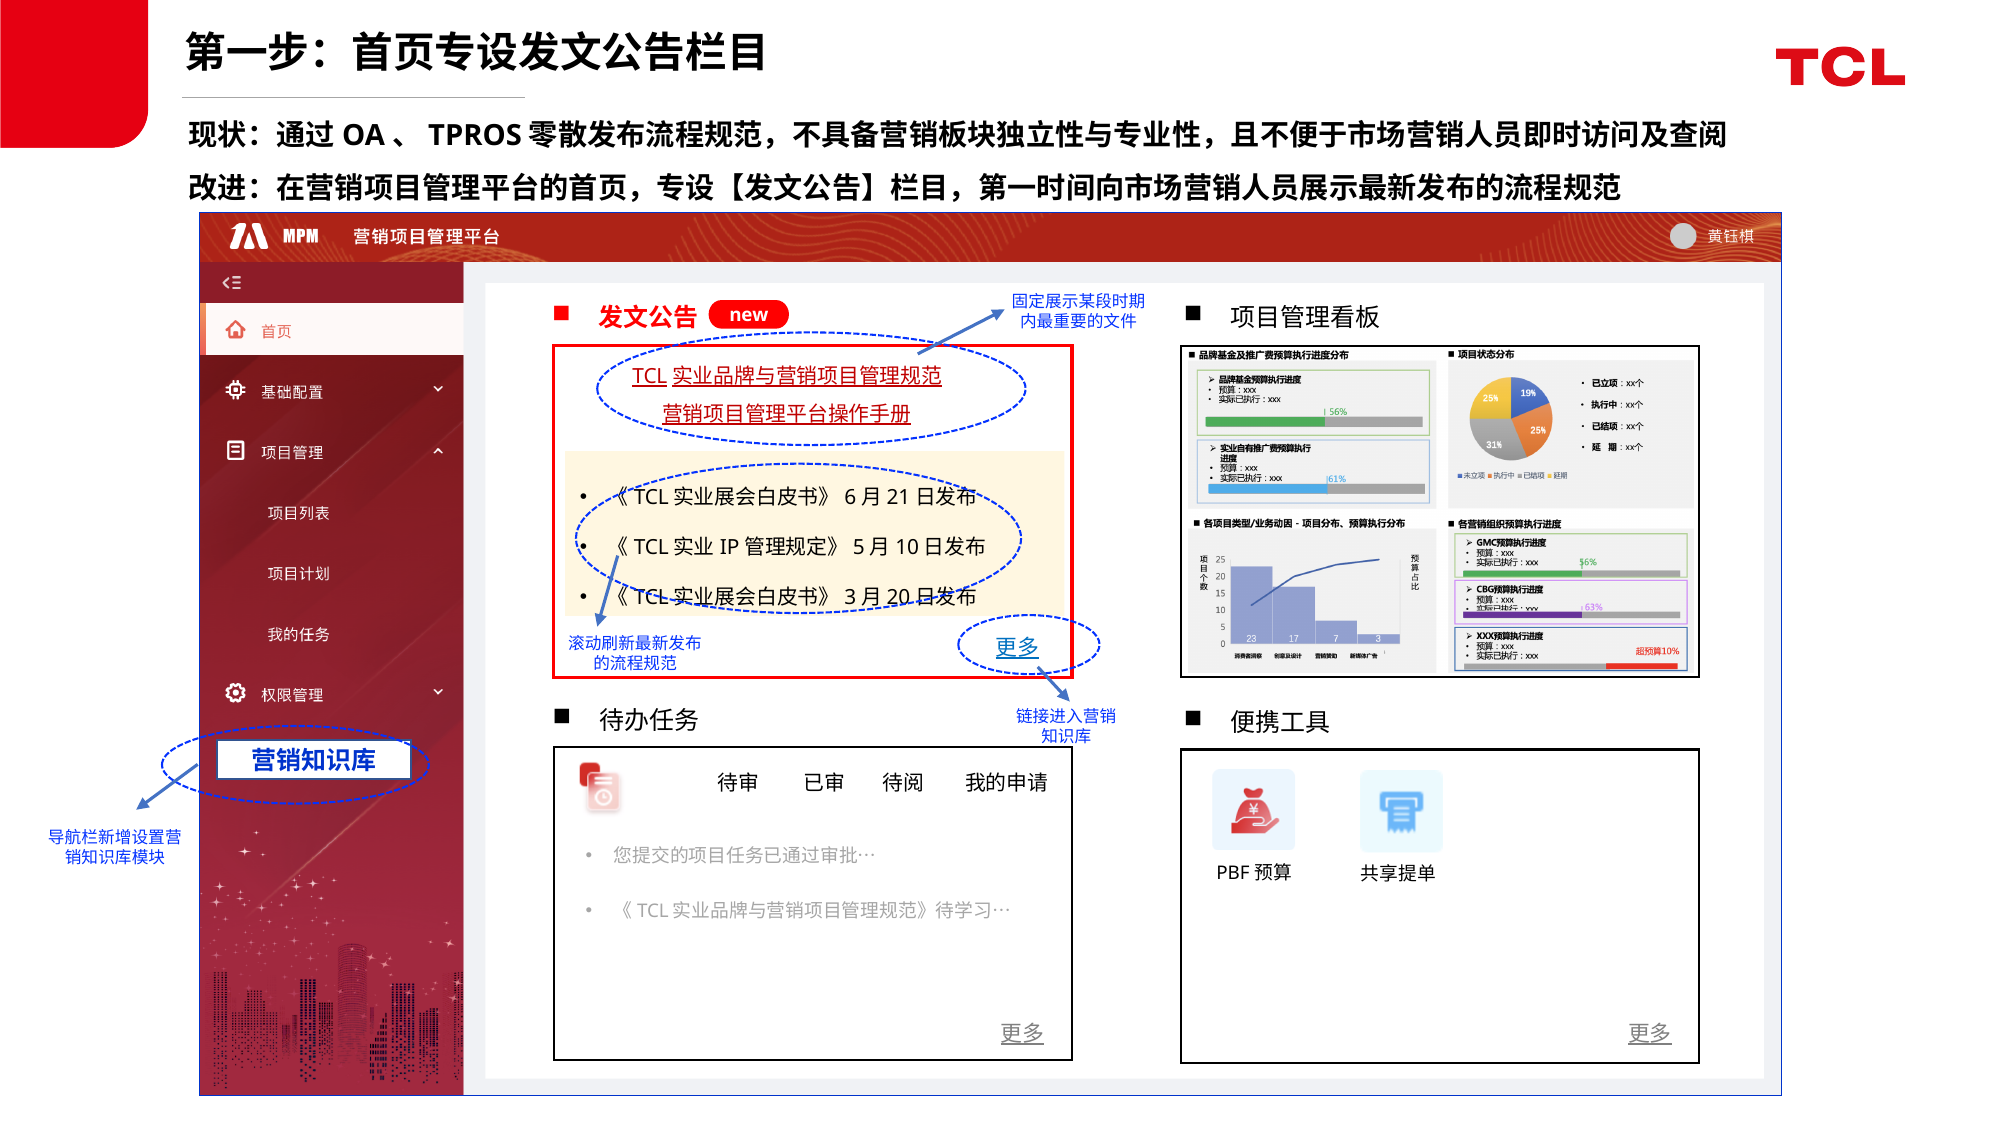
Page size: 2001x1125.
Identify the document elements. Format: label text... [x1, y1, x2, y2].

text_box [136, 764, 198, 810]
text_box 第一步：首页专设发文公告栏目 [169, 18, 1319, 84]
picture [199, 212, 1782, 1096]
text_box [1037, 668, 1070, 702]
picture [0, 0, 168, 148]
picture [1770, 44, 1911, 89]
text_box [917, 309, 1005, 354]
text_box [597, 555, 618, 627]
text_box 现状：通过OA、TPROS零散发布流程规范，不具备营销板块独立性与专业性，且不便于市场营销人员即时访问及查阅 改进：在营销项目管理平台的首页，专设【发文公告】栏目，第一时间向市场营销人员展示最新发布的流程规范 [174, 91, 1949, 212]
text_box [161, 737, 199, 764]
text_box 导航栏新增设置营销知识库模块 [32, 819, 198, 875]
